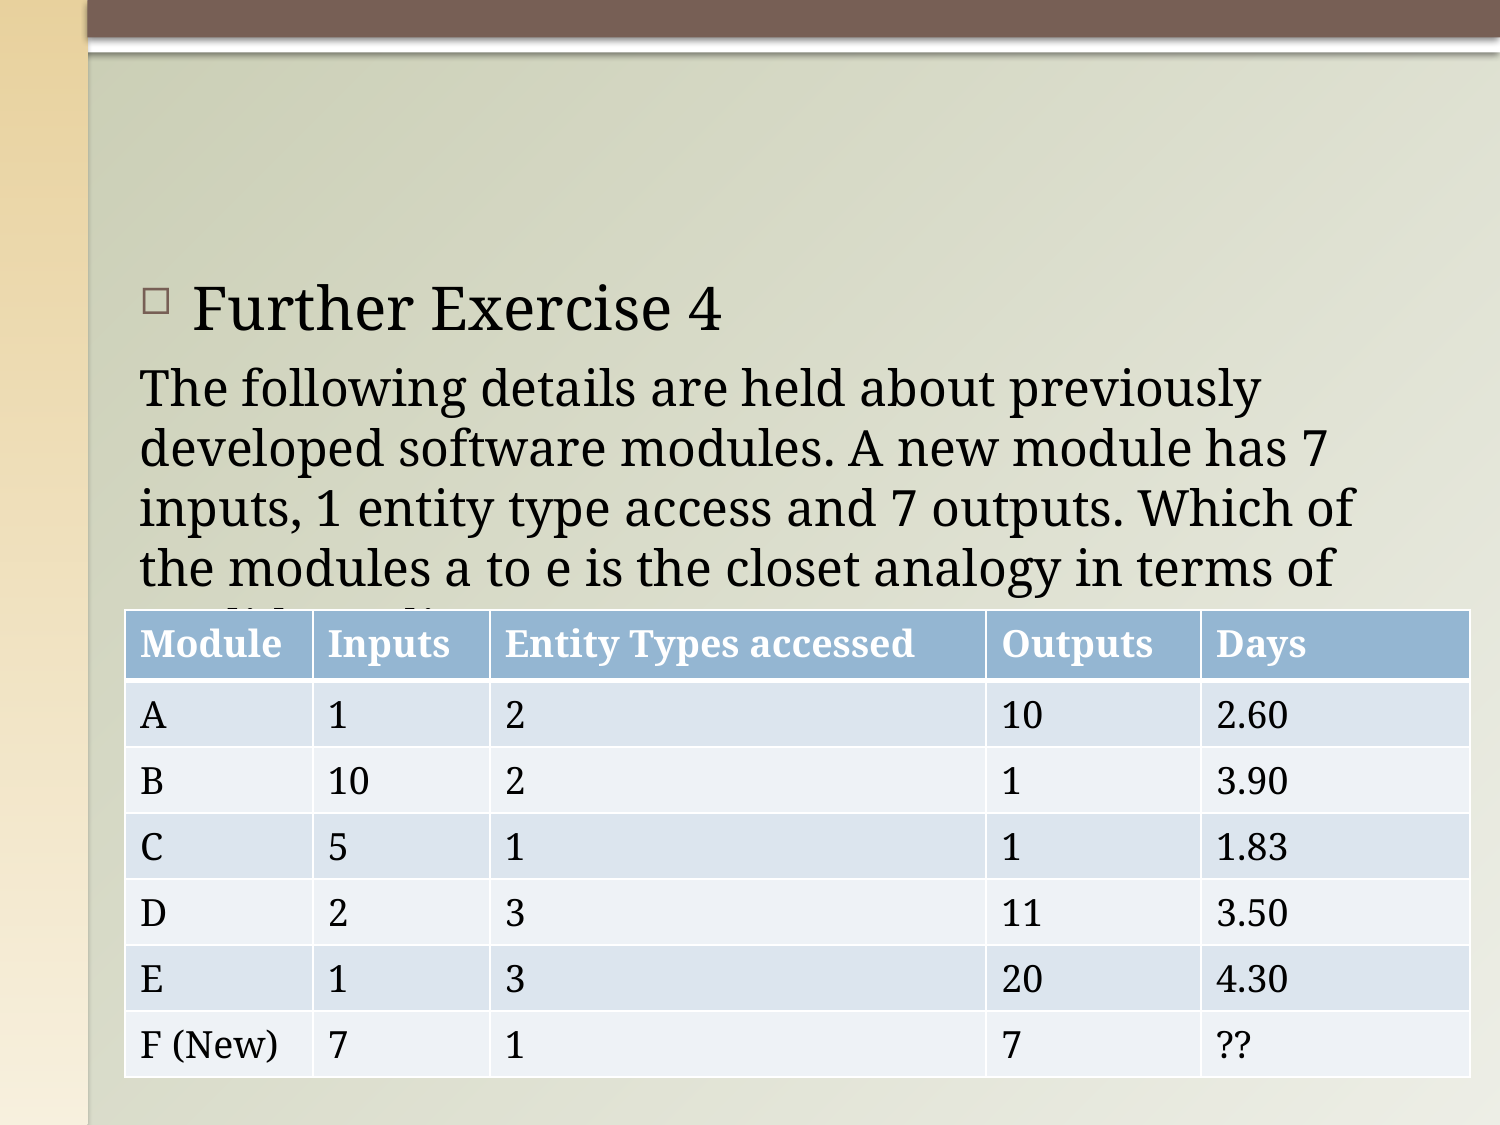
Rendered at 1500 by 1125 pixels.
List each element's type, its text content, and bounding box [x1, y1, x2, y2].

table_cell 5 [314, 814, 489, 878]
table_cell 1 [314, 683, 489, 746]
table_cell 3 [491, 880, 985, 944]
list Further Exercise 4 The following details are held about previously developed software modules. A new module has 7 inputs, 1 entity type access and 7 outputs. Which of the modules a to e is the closet analogy in terms of Euclidean distance. [125, 262, 1438, 609]
table_cell 20 [987, 946, 1200, 1010]
table_cell 1 [987, 748, 1200, 812]
table_cell 7 [987, 1012, 1200, 1076]
table_cell 1 [491, 814, 985, 878]
table_cell 2 [491, 748, 985, 812]
table_cell 7 [314, 1012, 489, 1076]
table_cell 1.83 [1202, 814, 1469, 878]
table_cell C [126, 814, 312, 878]
table_cell 4.30 [1202, 946, 1469, 1010]
table_header Entity Types accessed [491, 611, 985, 678]
table_header Outputs [987, 611, 1200, 678]
table_header Days [1202, 611, 1469, 678]
table_cell 3.90 [1202, 748, 1469, 812]
table_cell D [126, 880, 312, 944]
table_cell 10 [314, 748, 489, 812]
table_cell 1 [987, 814, 1200, 878]
table_cell A [126, 683, 312, 746]
table_cell ?? [1202, 1012, 1469, 1076]
table_cell 3.50 [1202, 880, 1469, 944]
table_cell 2 [314, 880, 489, 944]
table_header Inputs [314, 611, 489, 678]
table_cell E [126, 946, 312, 1010]
table_cell 1 [314, 946, 489, 1010]
table_cell 11 [987, 880, 1200, 944]
table_cell 2.60 [1202, 683, 1469, 746]
table_cell 2 [491, 683, 985, 746]
table_cell 1 [491, 1012, 985, 1076]
table_cell 3 [491, 946, 985, 1010]
table_header Module [126, 611, 312, 678]
table_cell 10 [987, 683, 1200, 746]
table_cell F (New) [126, 1012, 312, 1076]
table_cell B [126, 748, 312, 812]
